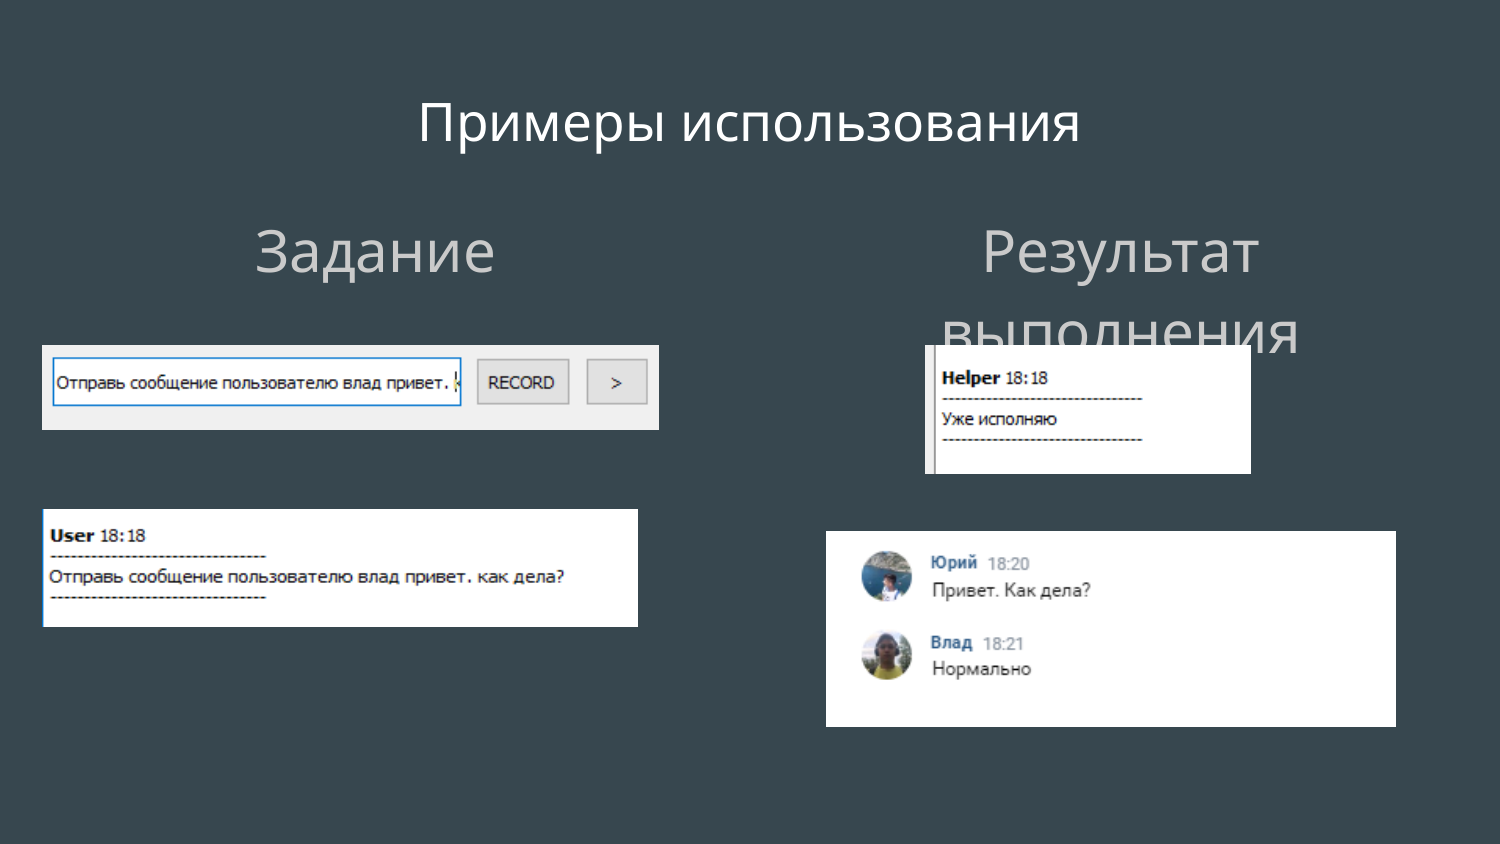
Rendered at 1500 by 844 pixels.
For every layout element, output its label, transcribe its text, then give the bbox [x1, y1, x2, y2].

list Результат выполнения [792, 189, 1449, 283]
picture [826, 531, 1396, 727]
picture [42, 344, 659, 430]
list Задание [51, 189, 700, 283]
picture [42, 509, 638, 627]
title Примеры использования [51, 72, 1449, 167]
picture [925, 344, 1251, 474]
